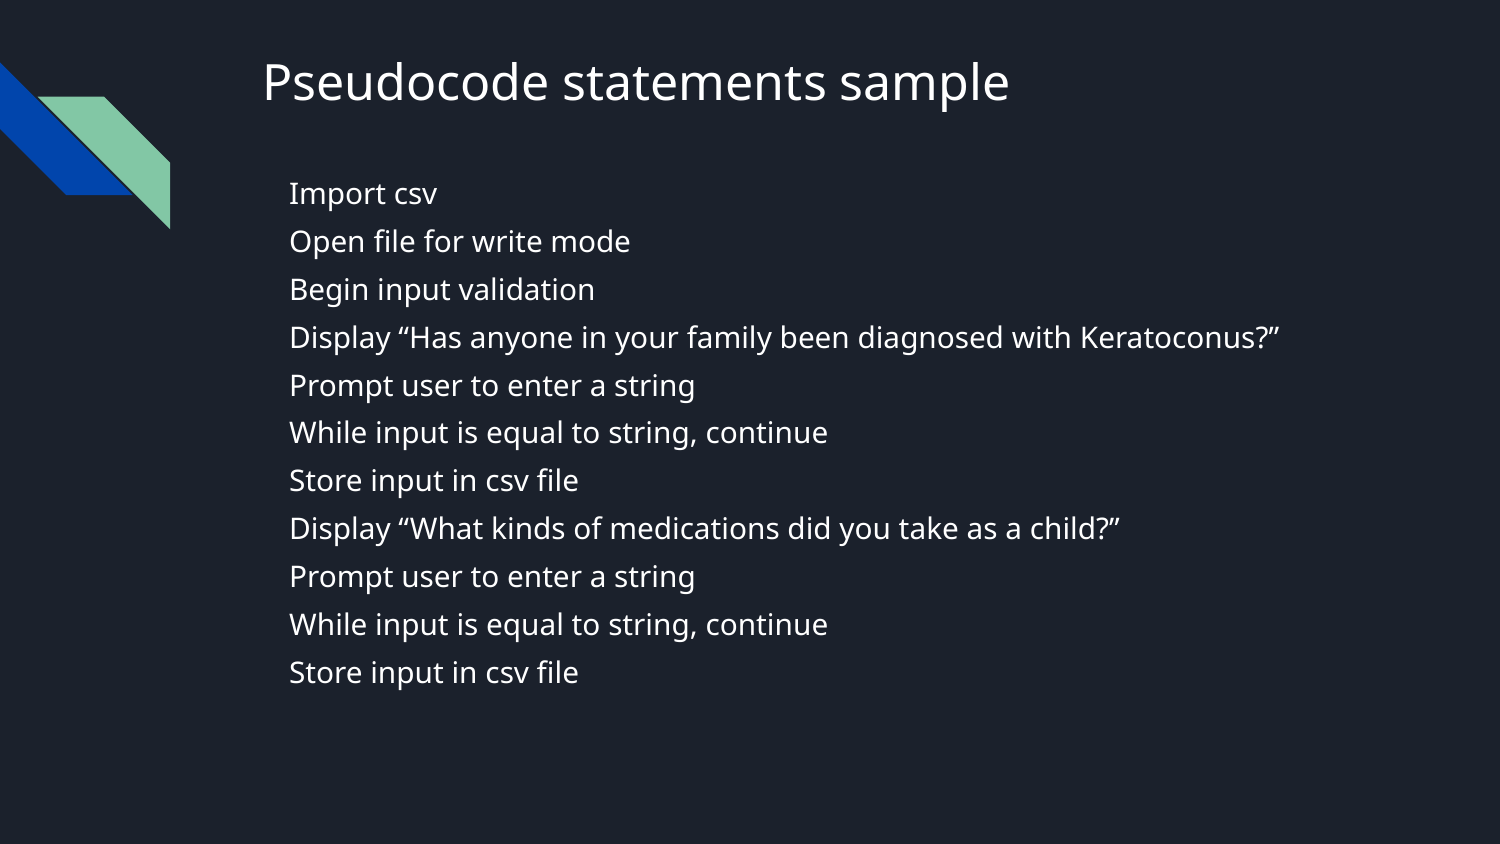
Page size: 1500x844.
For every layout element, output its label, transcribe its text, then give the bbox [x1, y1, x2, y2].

title Pseudocode statements sample [247, 35, 1403, 155]
list Import csv Open file for write mode Begin input validation Display “Has anyone in your family been diagnosed with Keratoconus?” Prompt user to enter a string While input is equal to string, continue Store input in csv file Display “What kinds of medications did you take as a child?” Prompt user to enter a string While input is equal to string, continue Store input in csv file [274, 154, 1429, 723]
